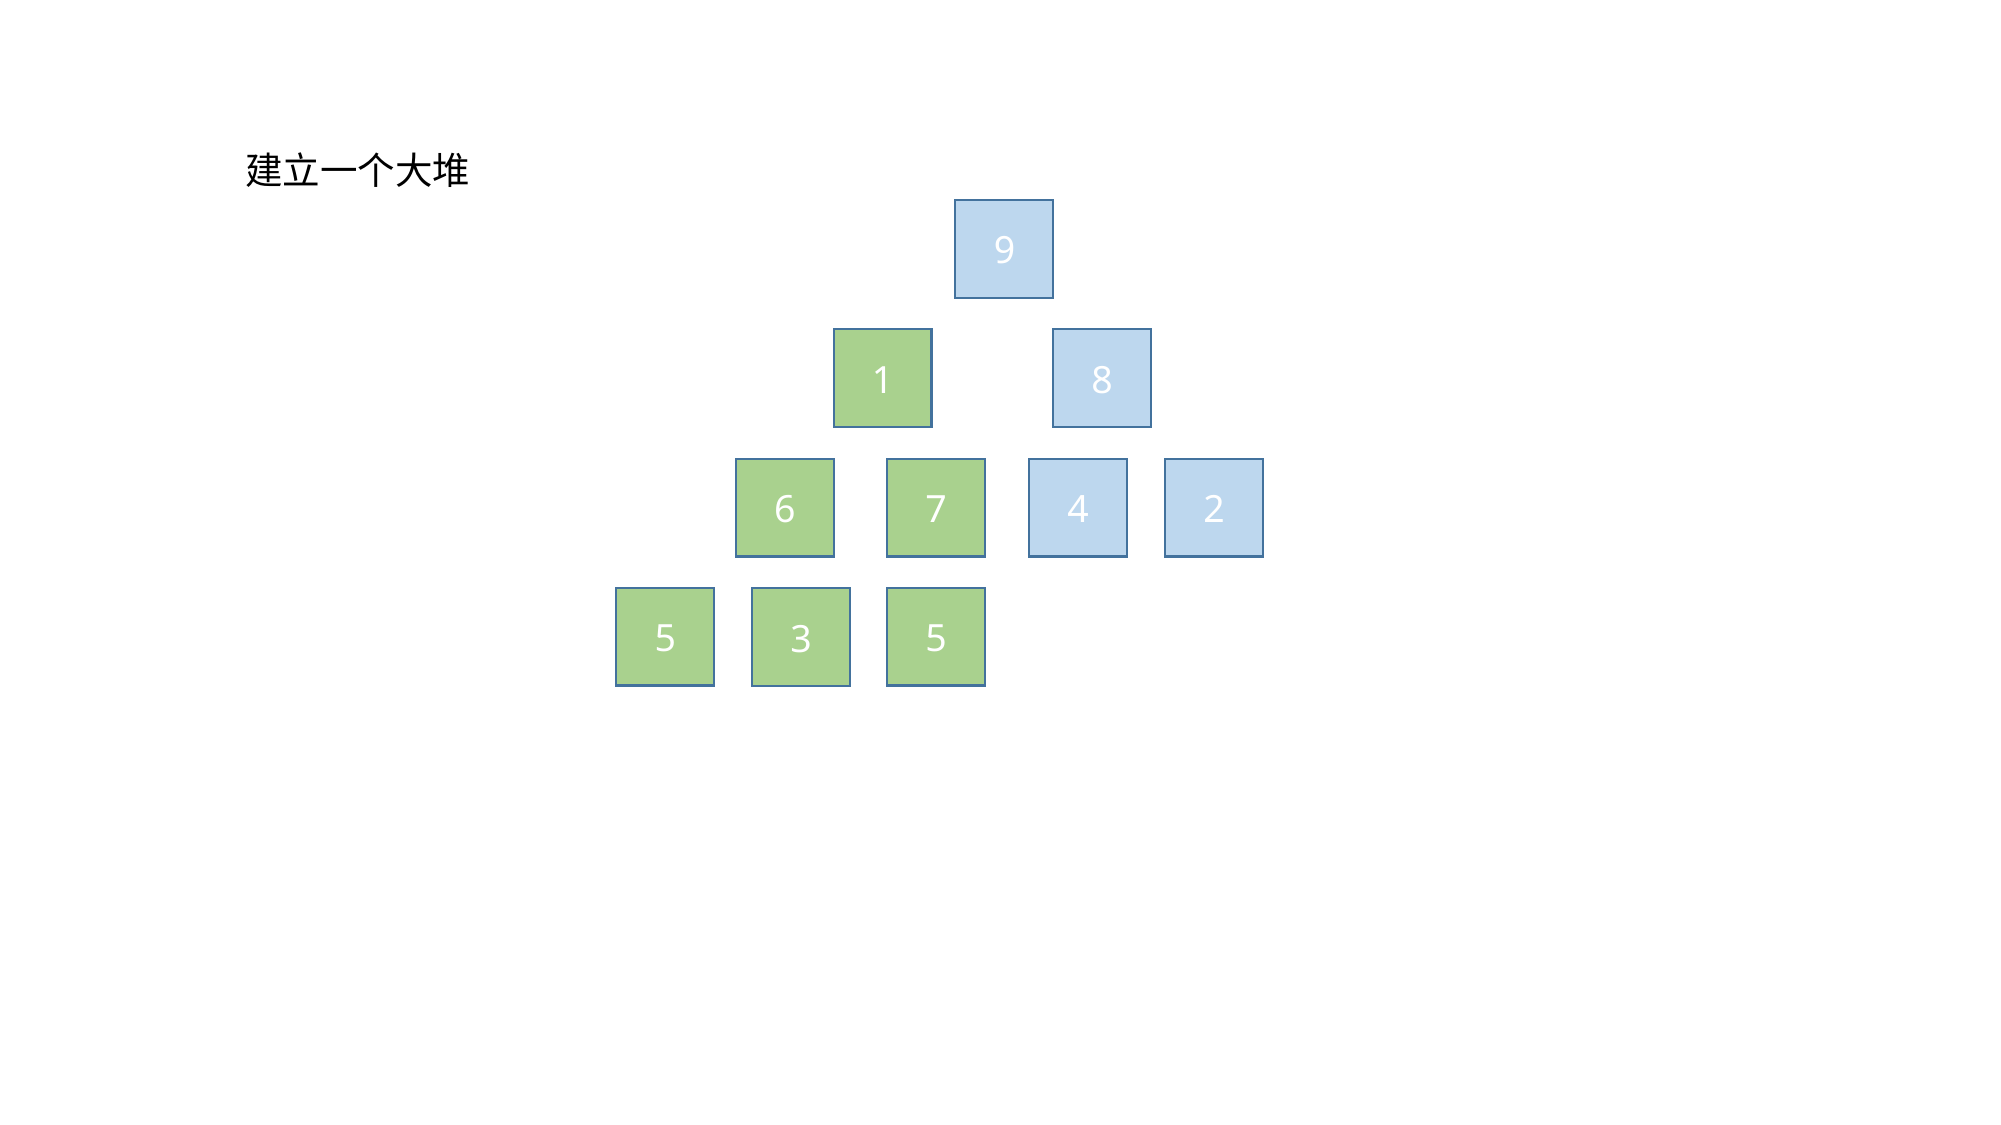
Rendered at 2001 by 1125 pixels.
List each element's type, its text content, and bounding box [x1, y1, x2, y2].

text_box 8 [1052, 328, 1152, 428]
text_box 7 [886, 458, 986, 558]
text_box 6 [735, 458, 835, 558]
text_box 4 [1028, 458, 1128, 558]
text_box 建立一个大堆 [230, 139, 591, 200]
text_box 2 [1164, 458, 1264, 558]
text_box 5 [886, 587, 986, 687]
text_box 3 [751, 587, 851, 687]
text_box 5 [615, 587, 715, 687]
text_box 9 [954, 199, 1054, 299]
text_box 1 [833, 328, 933, 428]
